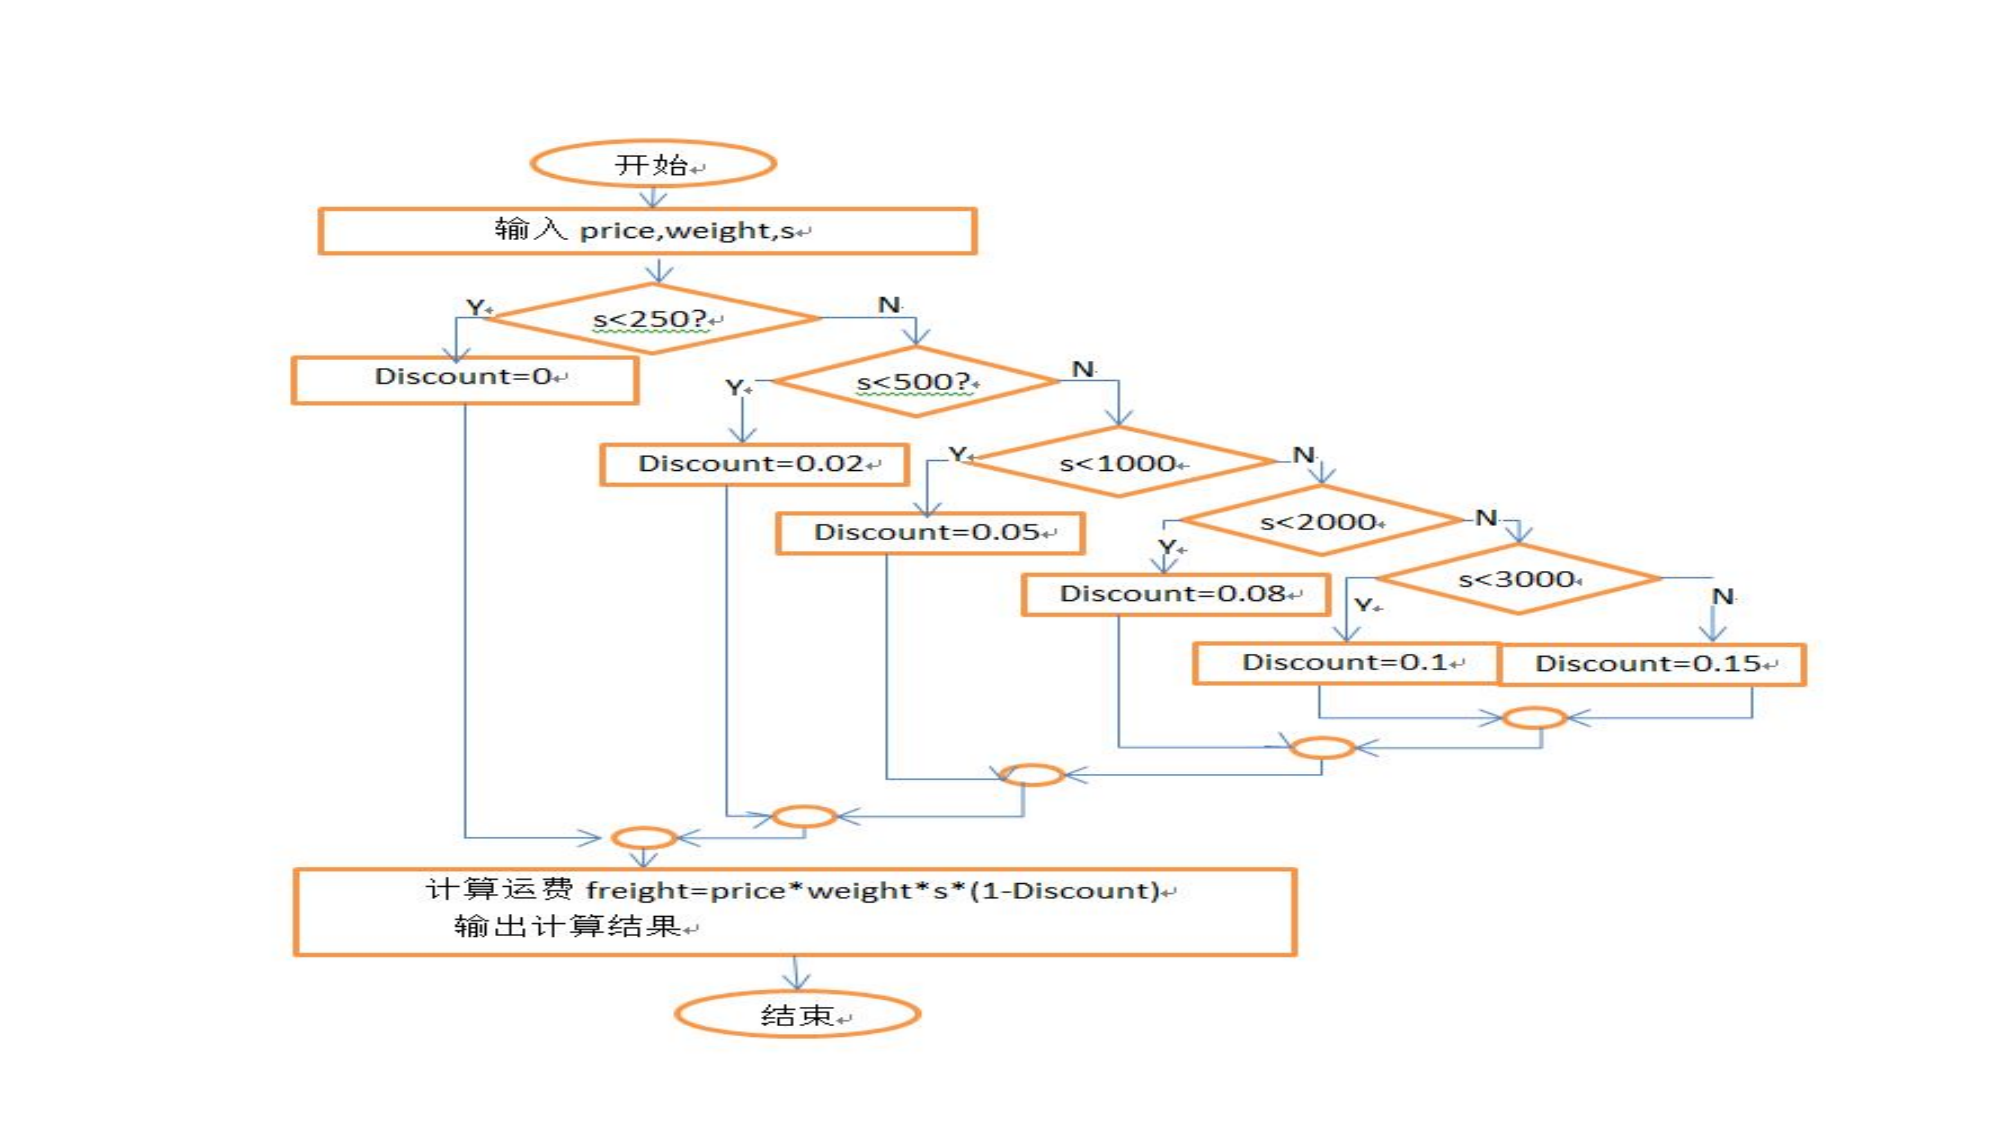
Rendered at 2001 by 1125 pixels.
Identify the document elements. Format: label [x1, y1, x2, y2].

list [165, 137, 1835, 1056]
